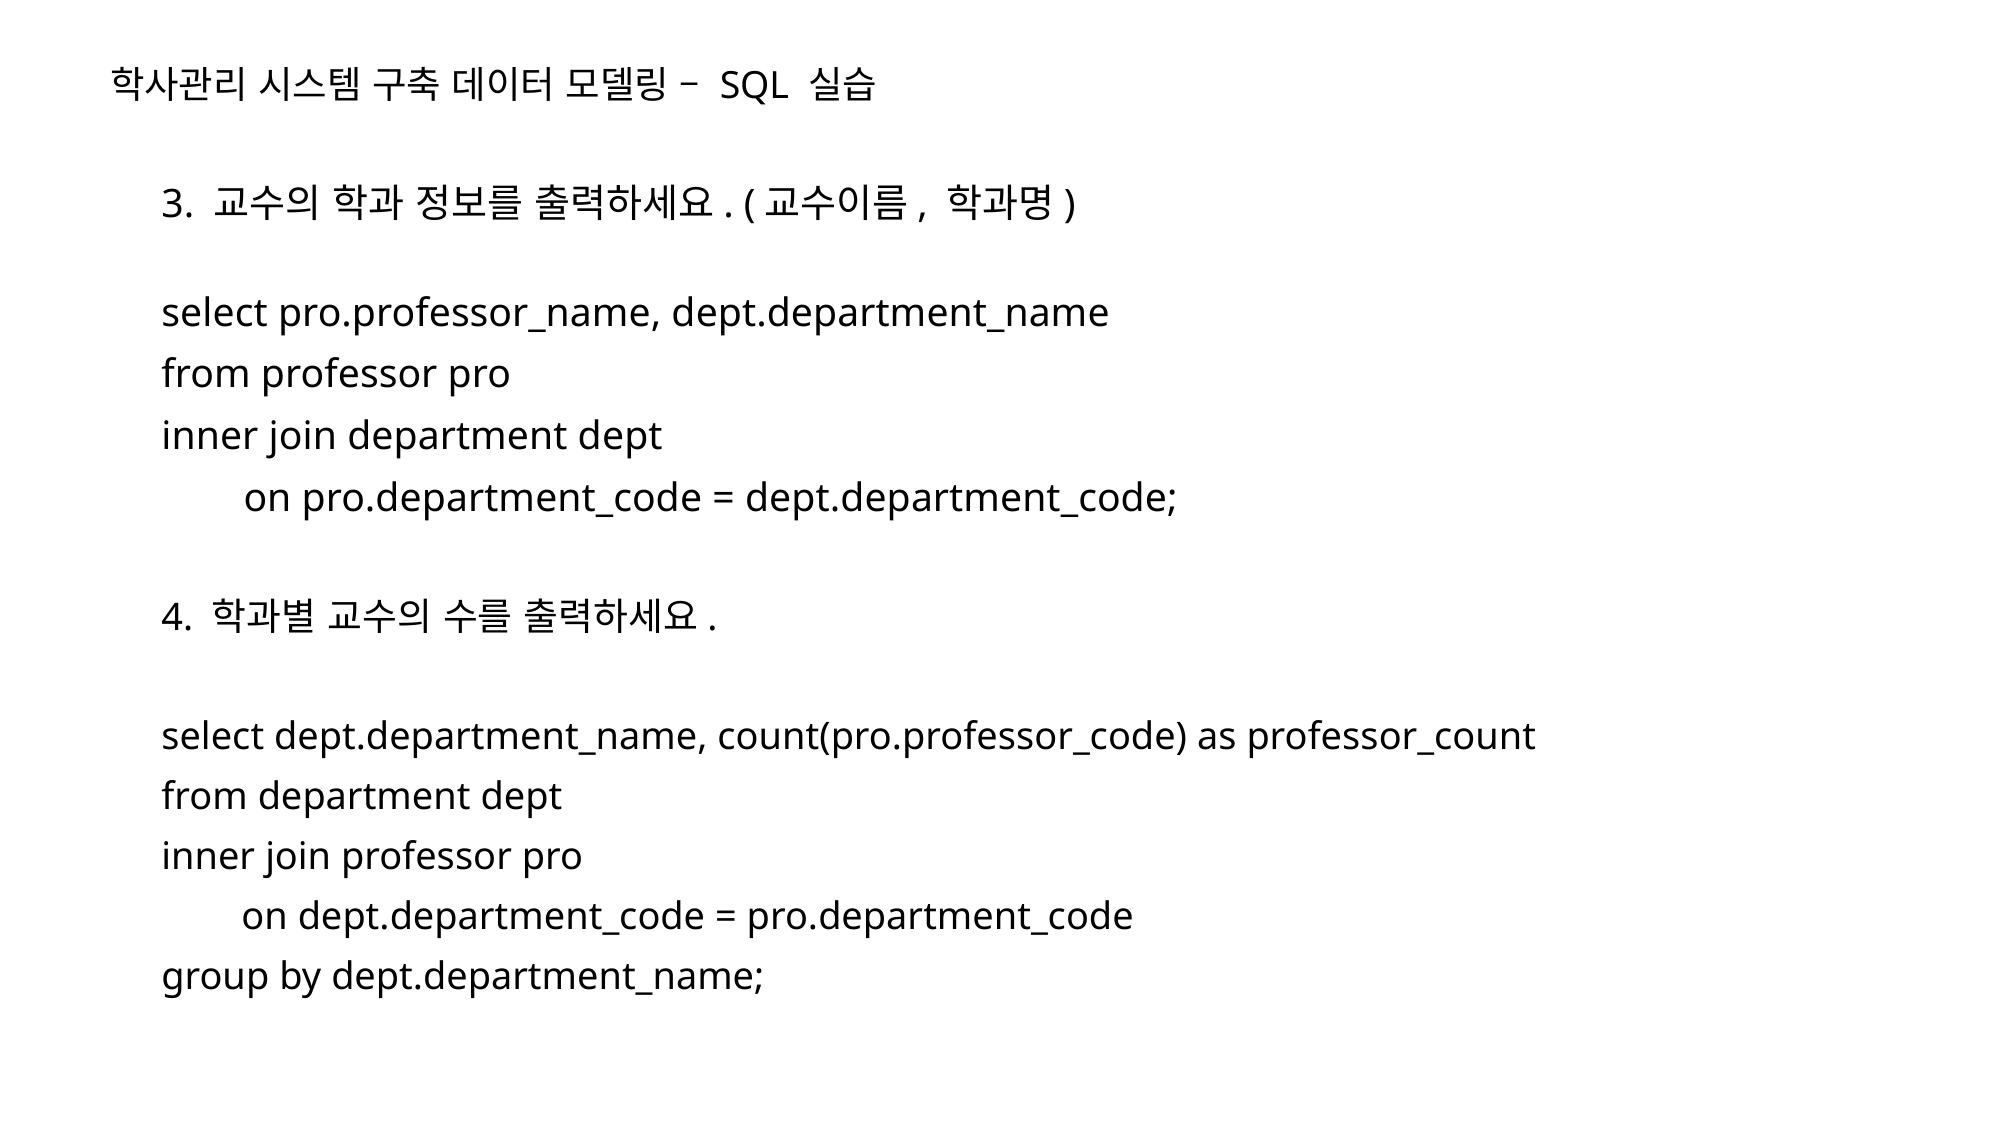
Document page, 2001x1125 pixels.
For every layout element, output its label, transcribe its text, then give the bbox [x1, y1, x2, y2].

text_box 학사관리 시스템 구축 데이터 모델링 – SQL 실습 [95, 53, 892, 114]
list 3. 교수의 학과 정보를 출력하세요. (교수이름, 학과명) select pro.professor_name, dept.department_name from professor pro inner join department dept on pro.department_code = dept.department_code; [146, 176, 1676, 529]
text_box 4. 학과별 교수의 수를 출력하세요. select dept.department_name, count(pro.professor_code) as professor_count from department dept inner join professor pro on dept.department_code = pro.department_code group by dept.department_name; [146, 589, 1699, 1007]
